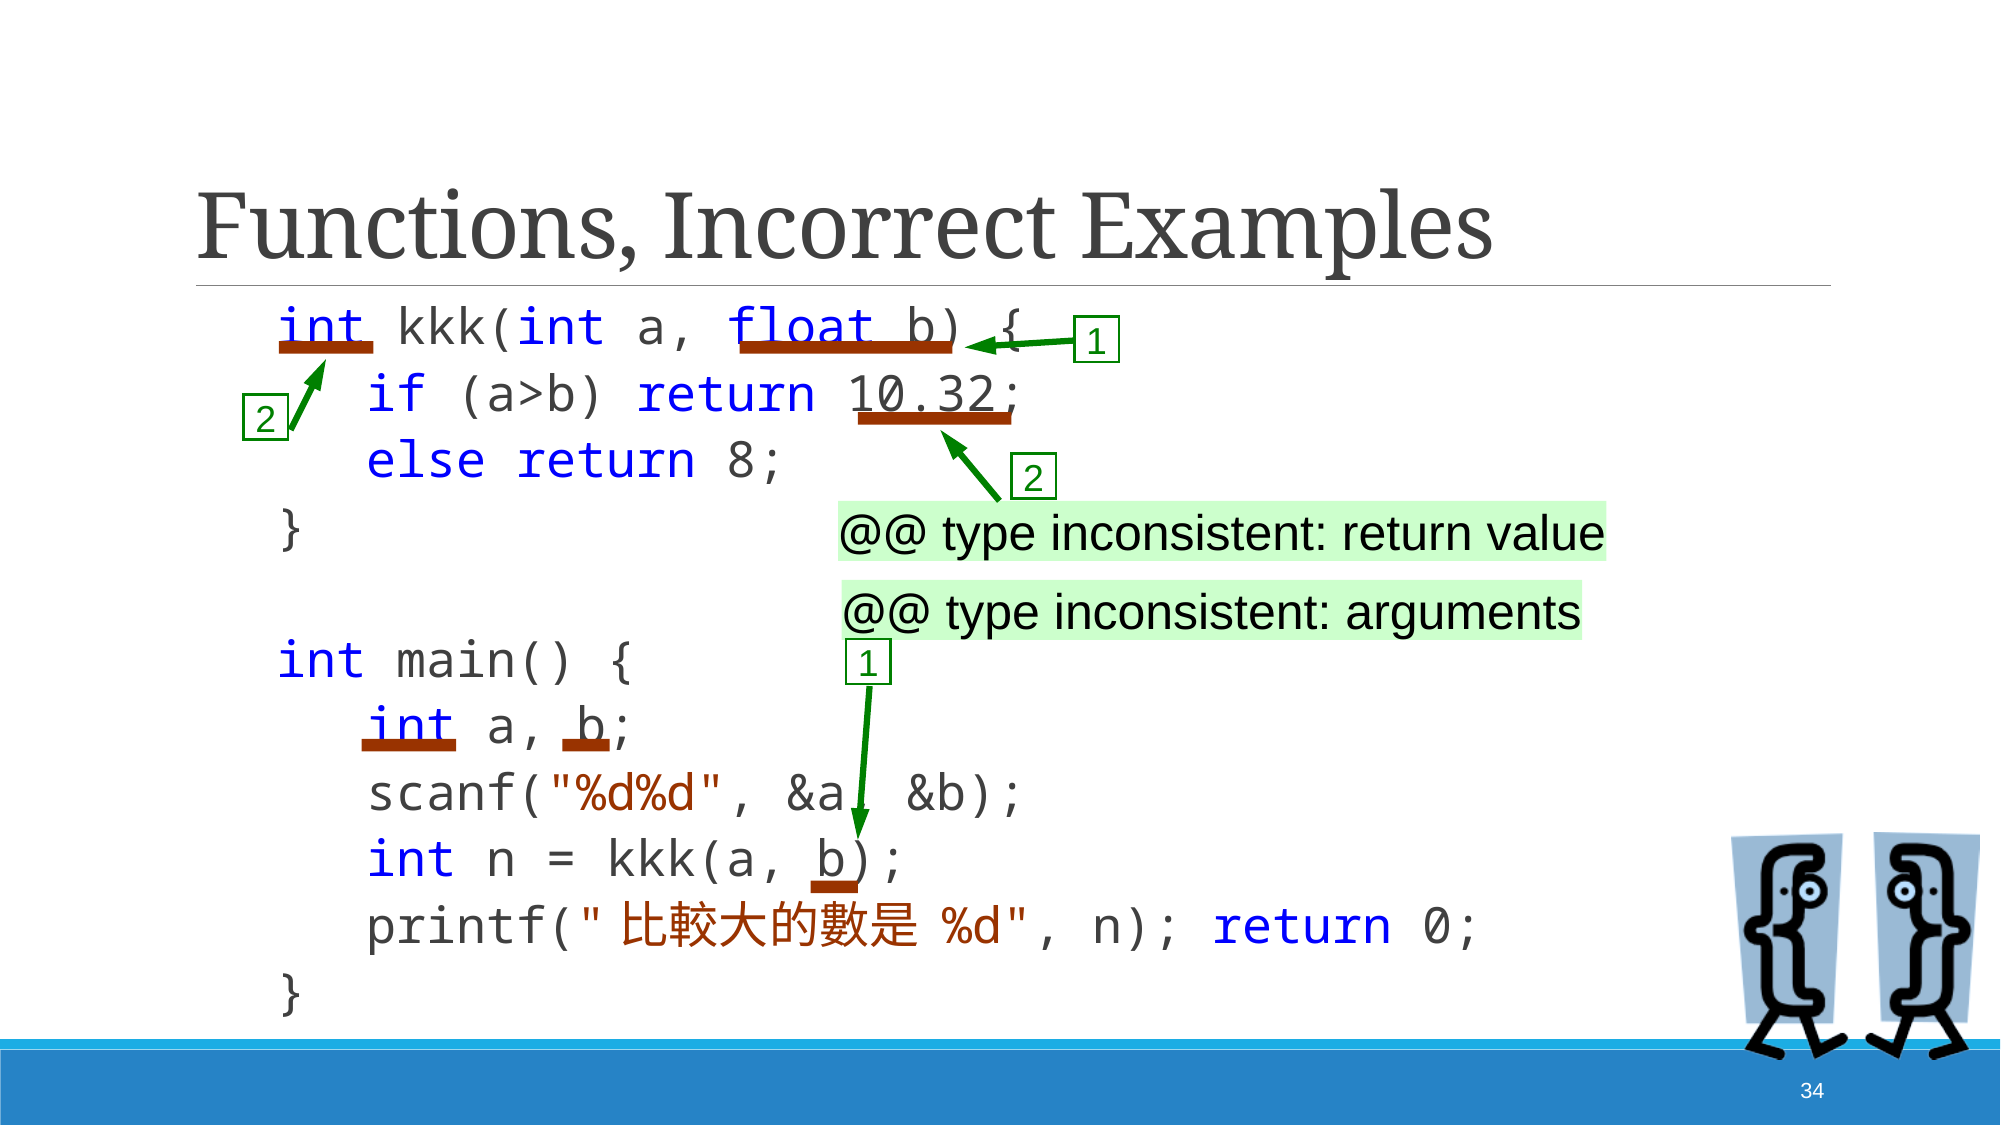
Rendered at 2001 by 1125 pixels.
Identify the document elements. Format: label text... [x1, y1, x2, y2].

title Functions, Incorrect Examples [180, 47, 1830, 285]
text_box 2 [1011, 453, 1056, 499]
text_box 1 [846, 638, 891, 684]
text_box [964, 339, 1074, 353]
text_box [290, 359, 326, 431]
text_box [853, 686, 870, 840]
text_box 1 [1074, 316, 1119, 362]
text_box [940, 429, 1000, 501]
slide_number 34 [1624, 1059, 1840, 1120]
text_box int kkk(int a, float b) { if (a>b) return 10.32; else return 8; } int main() { int a, b; scanf("%d%d", &a, &b); int n = kkk(a, b); printf("比較大的數是 %d", n); return 0; } [243, 294, 1594, 1047]
text_box @@ type inconsistent: arguments [841, 579, 1583, 640]
text_box @@ type inconsistent: return value [838, 500, 1607, 561]
text_box 2 [243, 394, 289, 440]
